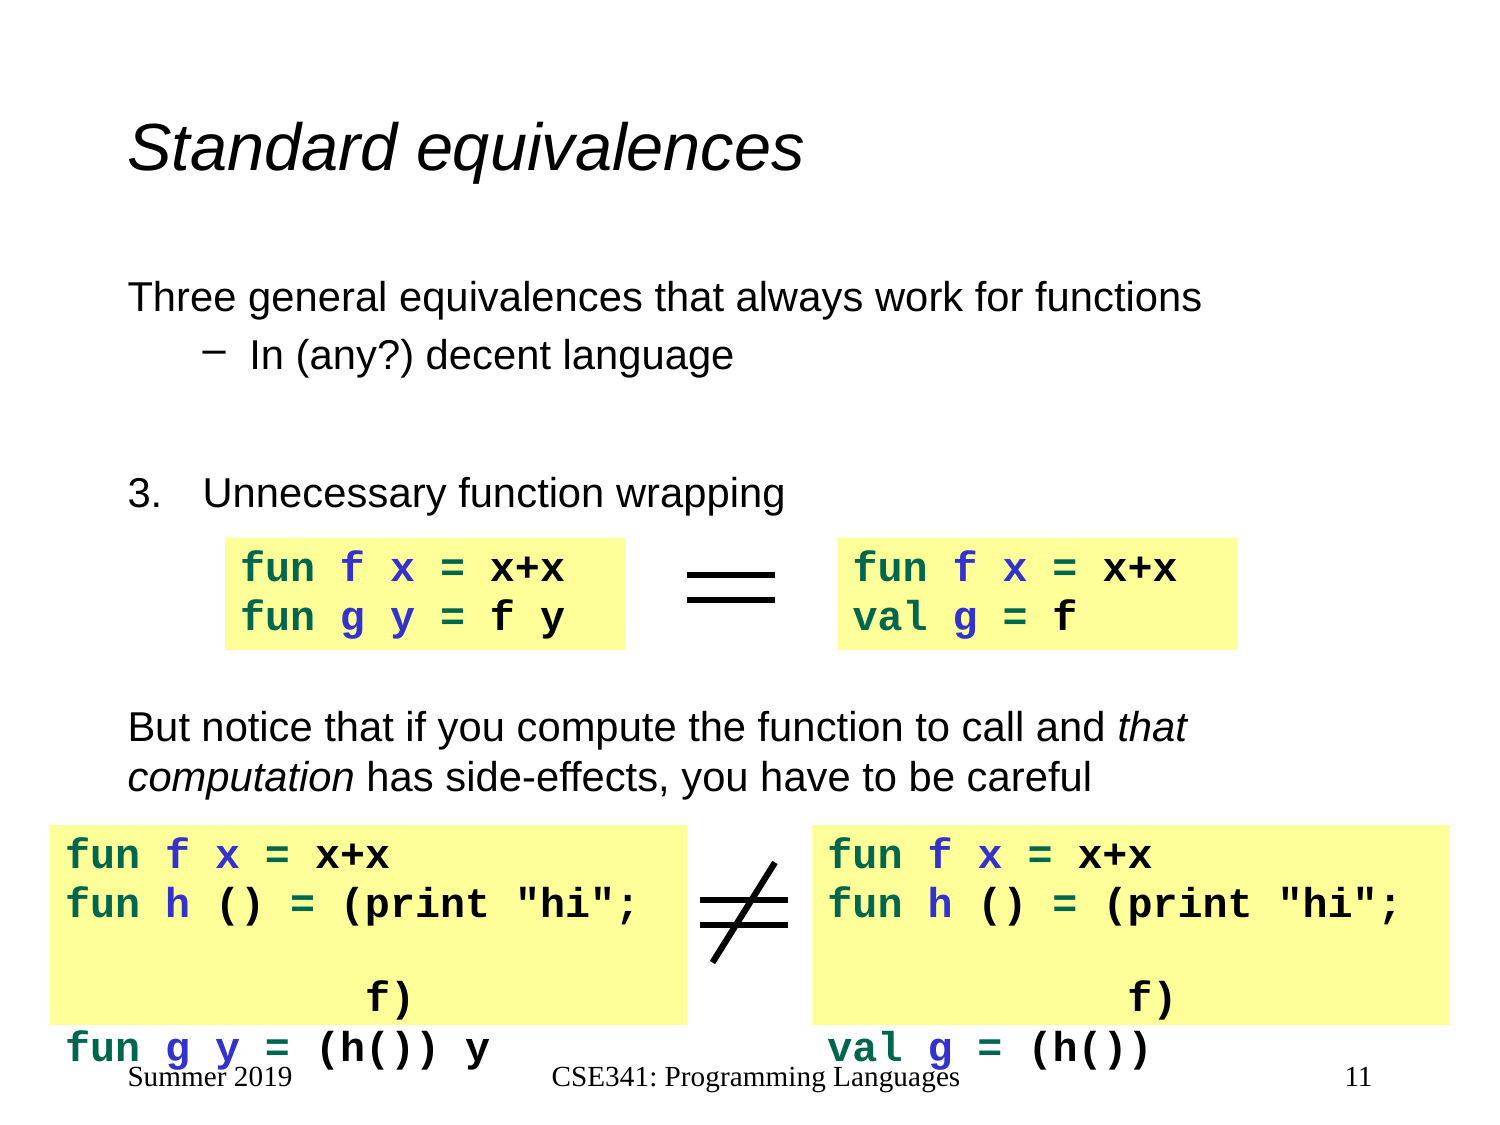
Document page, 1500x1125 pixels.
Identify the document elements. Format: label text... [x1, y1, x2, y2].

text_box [687, 574, 776, 601]
slide_number 11 [1074, 1049, 1388, 1125]
text_box fun f x = x+x fun g y = f y [225, 537, 625, 650]
footer CSE341: Programming Languages [474, 1049, 1038, 1125]
slide_number Summer 2019 [112, 1049, 426, 1125]
text_box fun f x = x+x val g = f [837, 537, 1238, 650]
list Three general equivalences that always work for functions In (any?) decent language Unnecessary function wrapping But notice that if you compute the function to call and that computation has side-effects, you have to be careful [112, 262, 1388, 1001]
text_box fun f x = x+x fun h () = (print "hi"; f) val g = (h()) [812, 825, 1450, 1025]
title Standard equivalences [112, 49, 1388, 238]
text_box fun f x = x+x fun h () = (print "hi"; f) fun g y = (h()) y [50, 825, 688, 1025]
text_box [699, 862, 788, 963]
